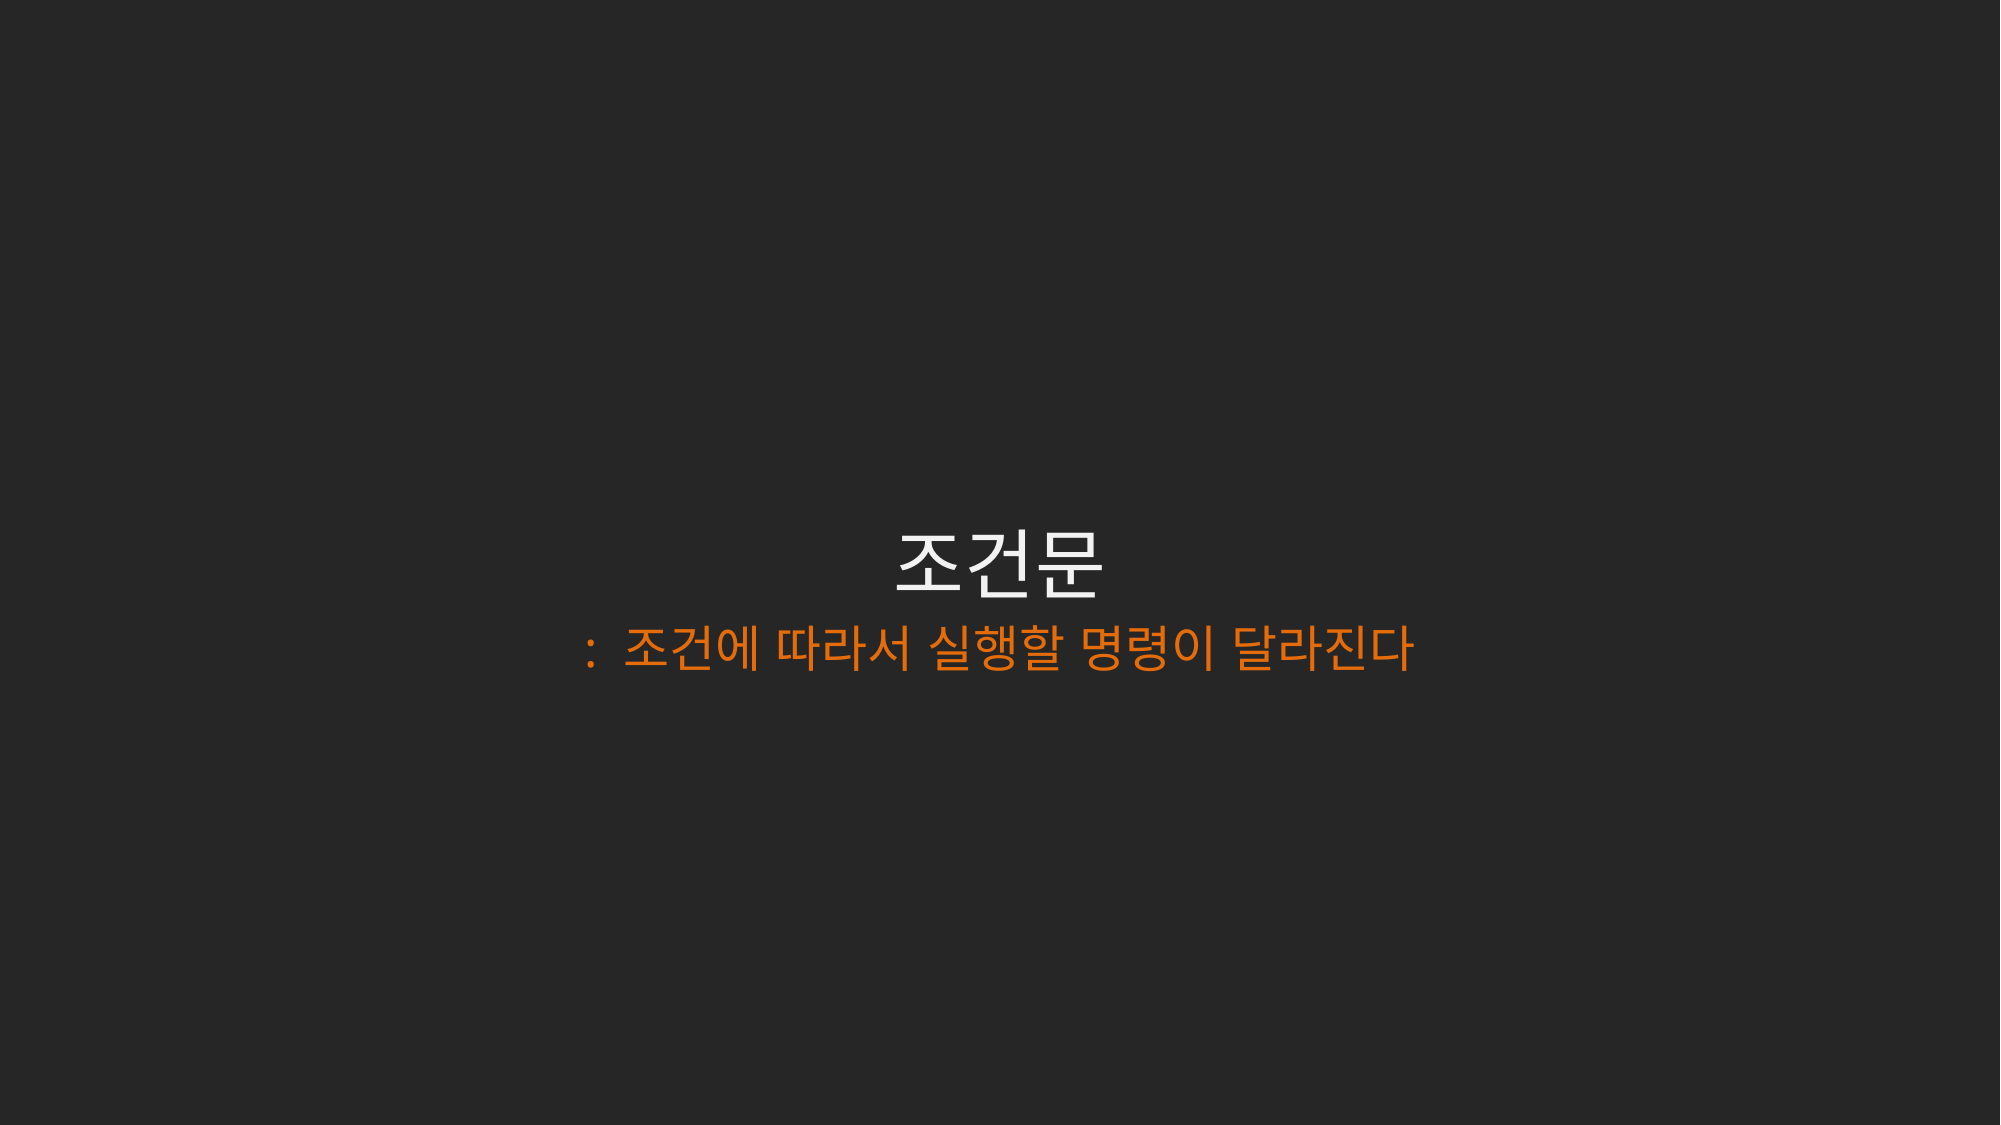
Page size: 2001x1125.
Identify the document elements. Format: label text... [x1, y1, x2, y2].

text_box : 조건에 따라서 실행할 명령이 달라진다 [570, 609, 1430, 685]
text_box 조건문 [879, 508, 1121, 609]
